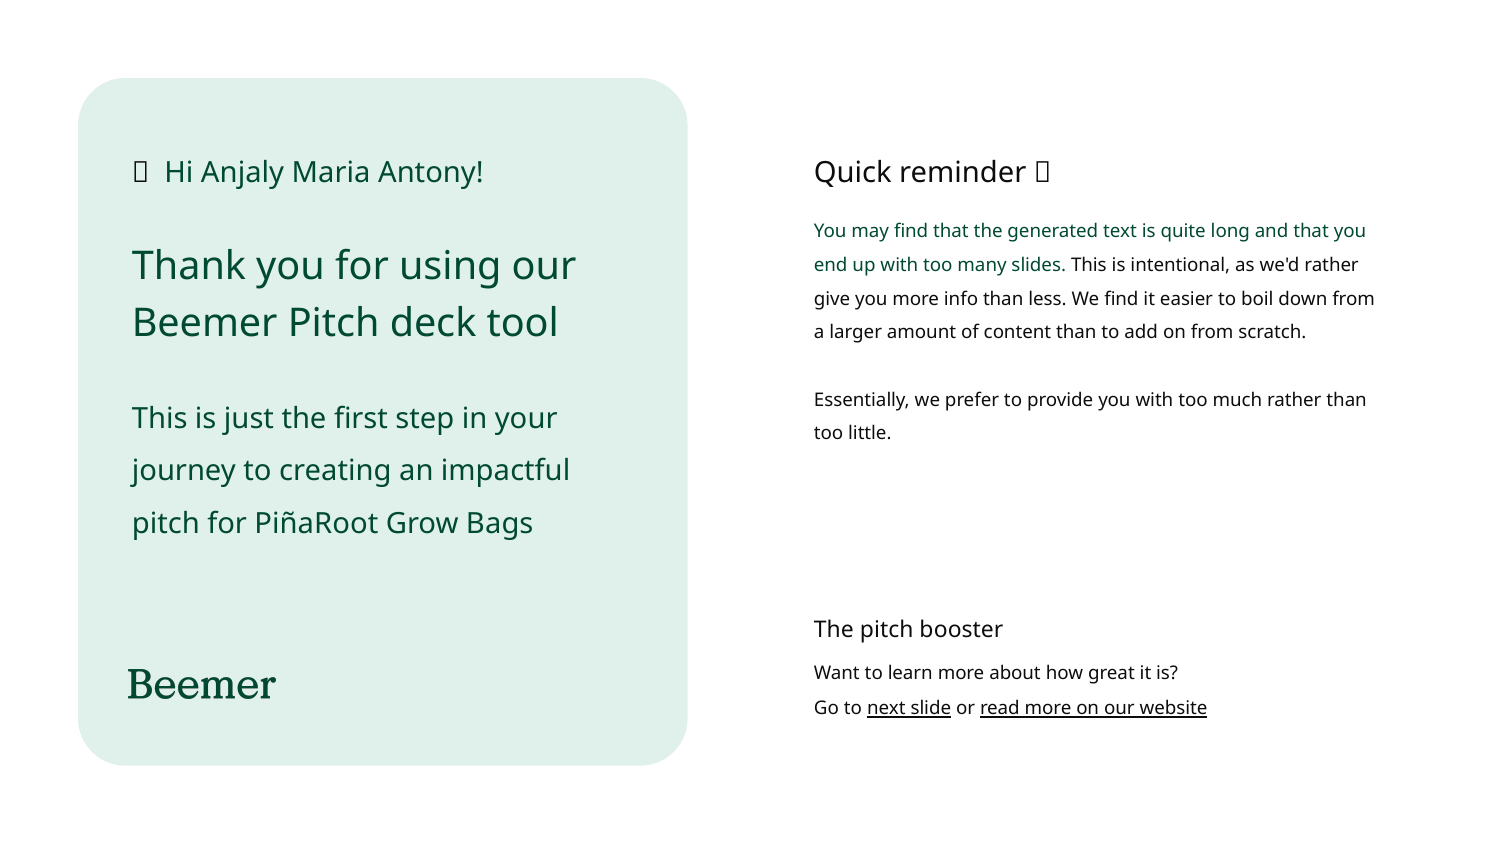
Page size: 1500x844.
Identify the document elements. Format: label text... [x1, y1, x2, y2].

picture [128, 669, 276, 700]
text_box The pitch booster [810, 603, 1389, 646]
text_box You may find that the generated text is quite long and that you end up with too many slides. This is intentional, as we'd rather give you more info than less. We find it easier to boil down from a larger amount of content than to add on from scratch. Essentially, we prefer to provide you with too much rather than too little. [810, 204, 1389, 447]
text_box Quick reminder 💡 [810, 139, 1389, 192]
text_box Want to learn more about how great it is? Go to next slide or read more on our website [810, 646, 1389, 725]
text_box [78, 78, 688, 766]
text_box 👋 Hi Anjaly Maria Antony! Thank you for using our Beemer Pitch deck tool This is just the first step in your journey to creating an impactful pitch for PiñaRoot Grow Bags [128, 143, 639, 530]
